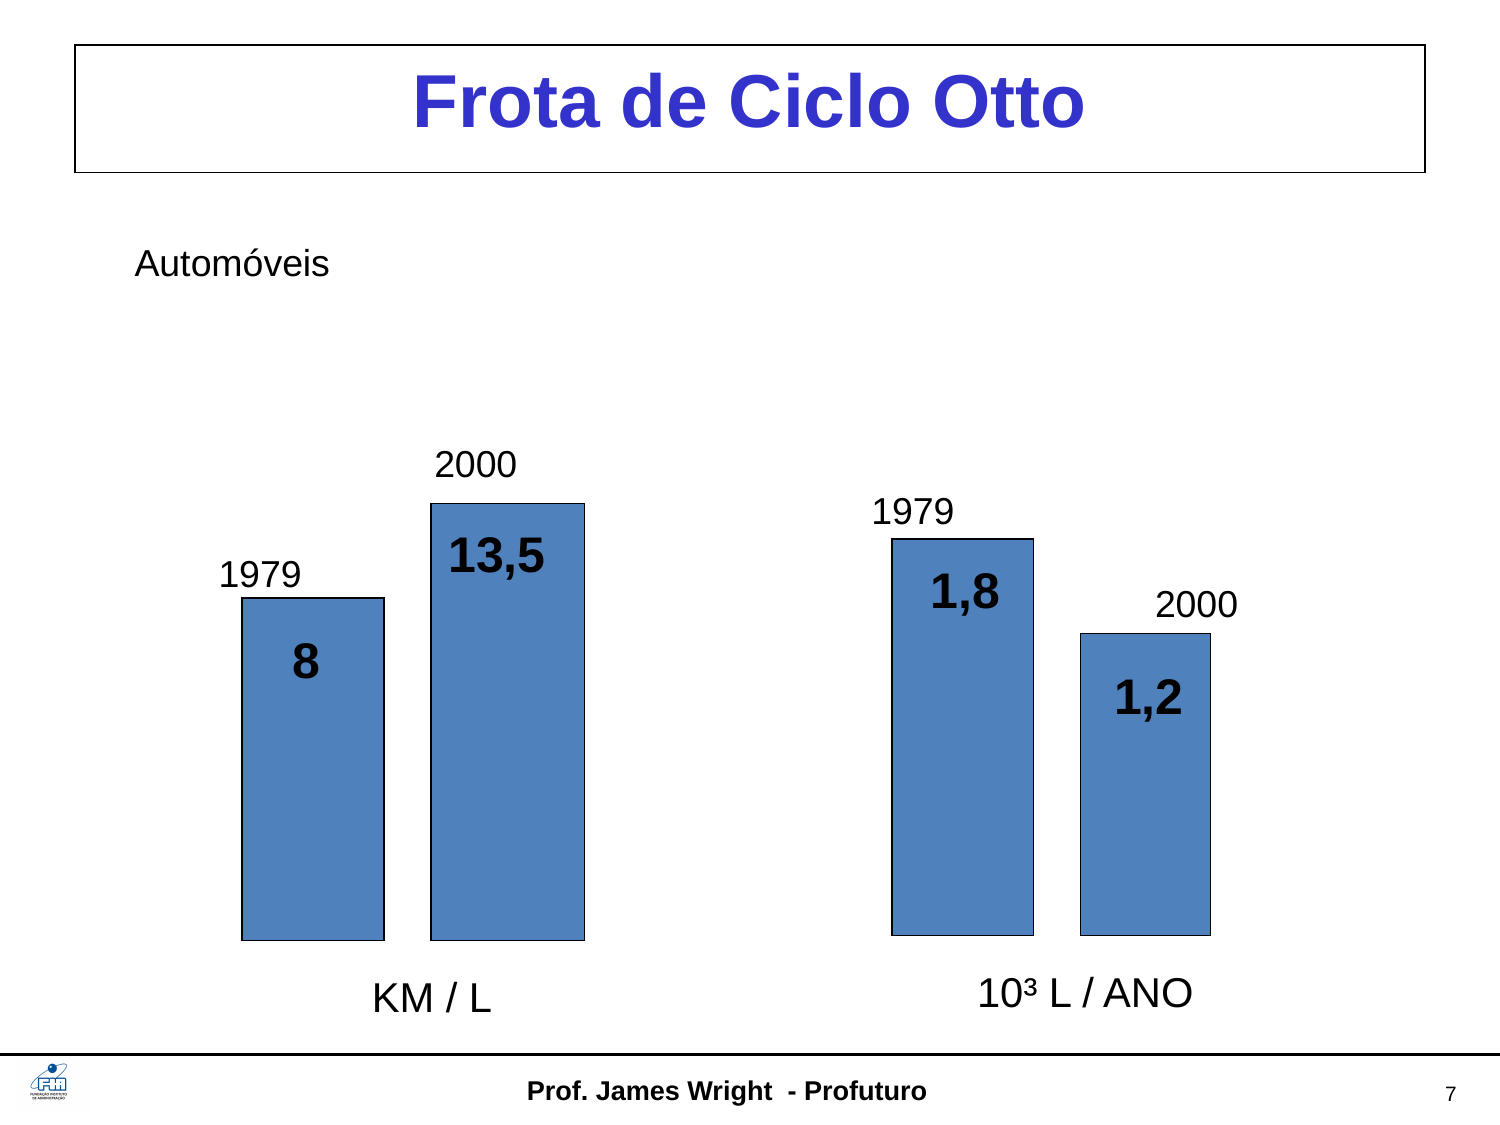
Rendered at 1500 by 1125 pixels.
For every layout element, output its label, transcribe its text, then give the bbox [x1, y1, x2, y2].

text_box 1,8 [915, 550, 1015, 626]
text_box [1080, 633, 1211, 936]
text_box [891, 538, 1034, 936]
text_box [430, 503, 585, 941]
text_box 2000 [419, 432, 533, 493]
text_box 2000 [1140, 573, 1253, 633]
text_box 8 [277, 621, 336, 697]
title Frota de Ciclo Otto [74, 44, 1426, 173]
text_box KM / L [357, 963, 508, 1029]
text_box 13,5 [433, 515, 561, 591]
text_box 10³ L / ANO [962, 958, 1261, 1023]
text_box 1,2 [1099, 656, 1199, 732]
picture [14, 1056, 91, 1114]
text_box 1979 [856, 479, 970, 540]
text_box [242, 597, 384, 941]
text_box Automóveis [119, 231, 346, 292]
text_box 1979 [203, 542, 317, 602]
